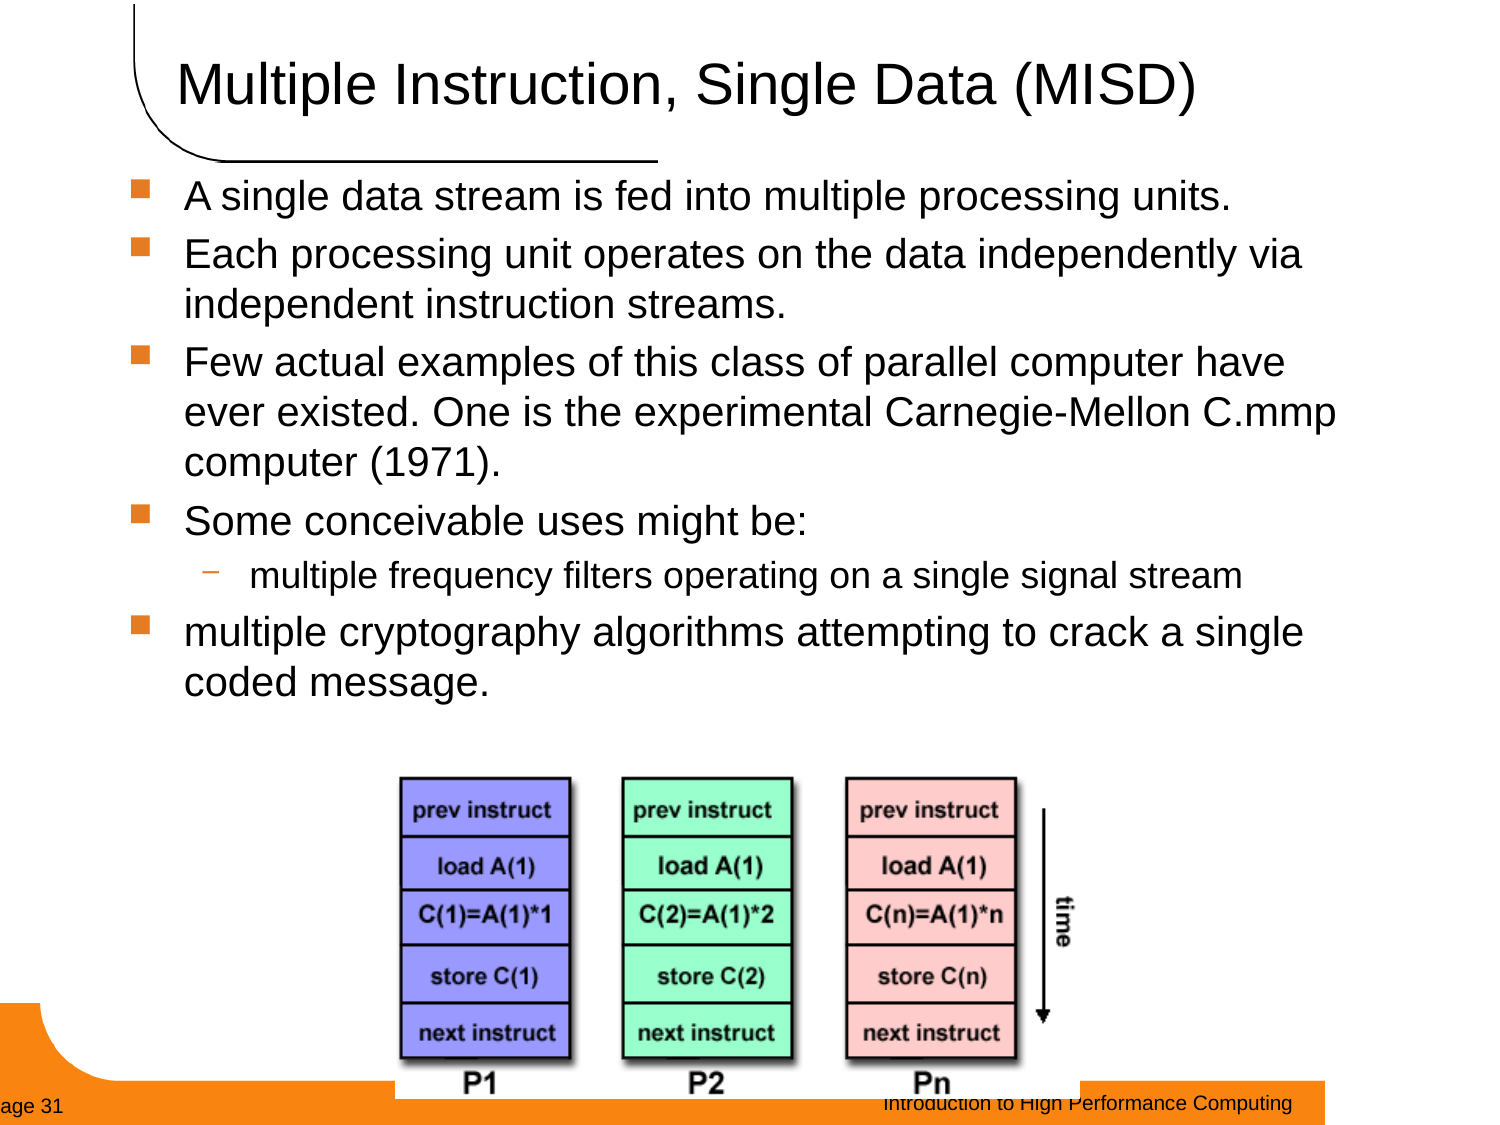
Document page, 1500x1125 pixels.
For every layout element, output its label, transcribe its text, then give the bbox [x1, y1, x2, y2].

picture [133, 4, 658, 160]
title Multiple Instruction, Single Data (MISD) [161, 12, 1437, 151]
picture [0, 774, 1325, 1125]
list A single data stream is fed into multiple processing units. Each processing unit operates on the data independently via independent instruction streams. Few actual examples of this class of parallel computer have ever existed. One is the experimental Carnegie-Mellon C.mmp computer (1971). Some conceivable uses might be: multiple frequency filters operating on a single signal stream multiple cryptography algorithms attempting to crack a single coded message. [112, 160, 1388, 887]
